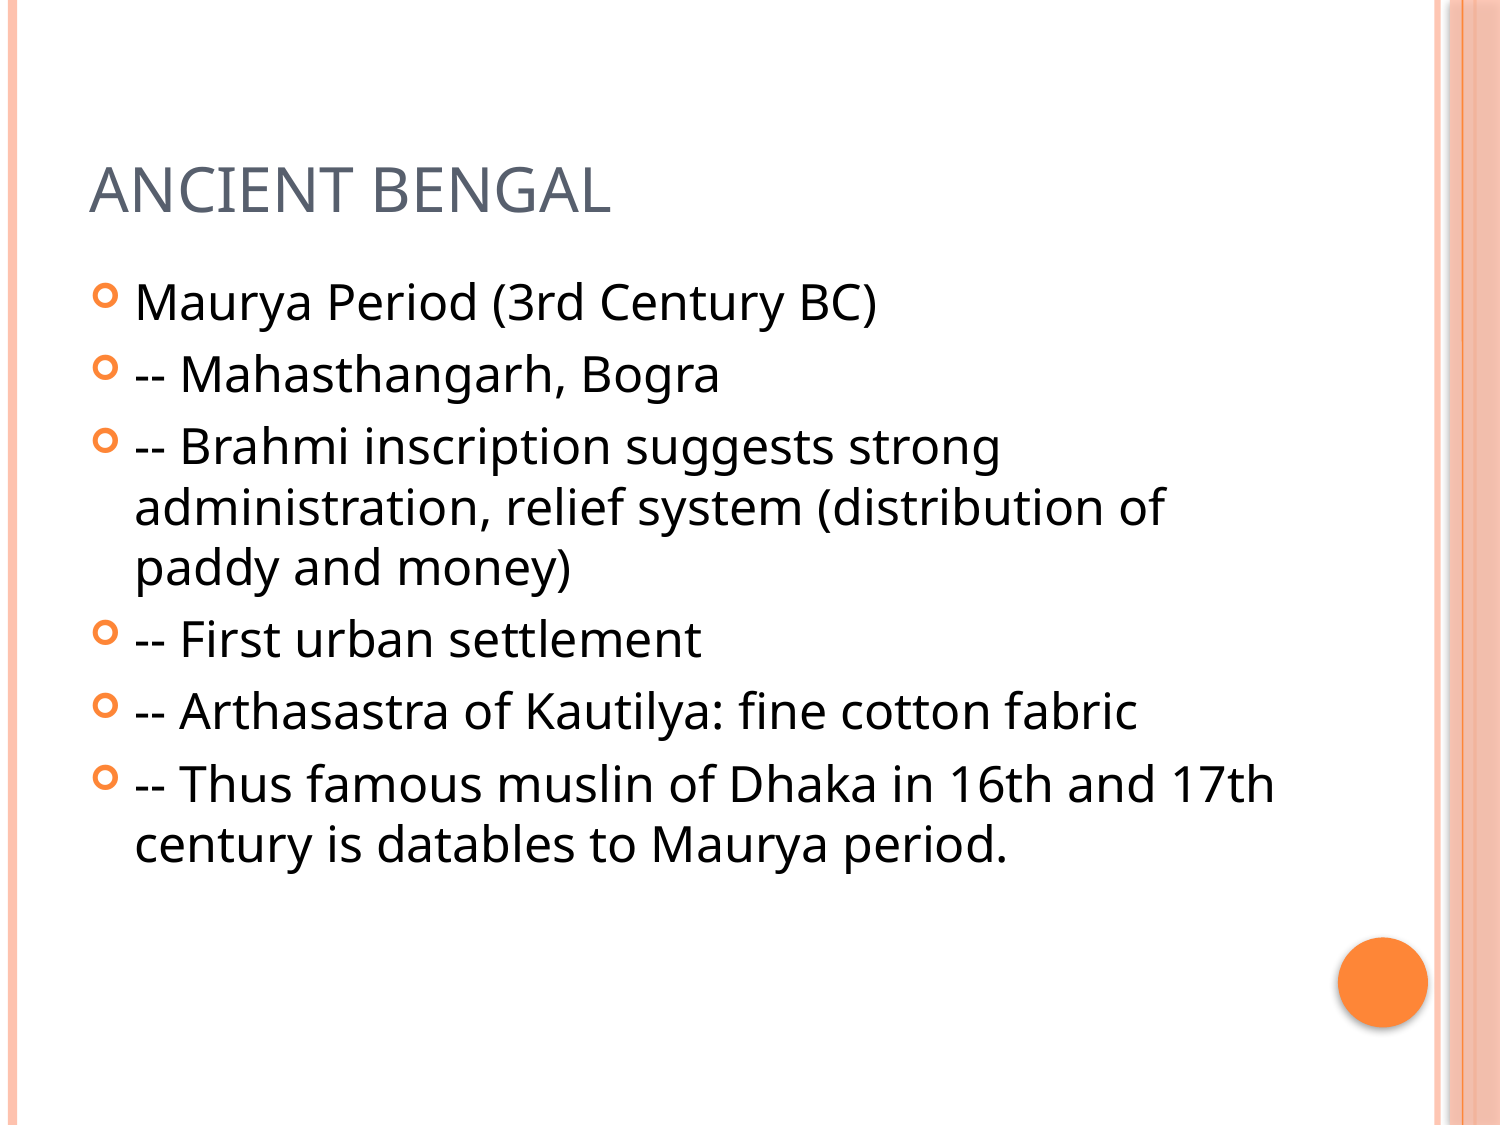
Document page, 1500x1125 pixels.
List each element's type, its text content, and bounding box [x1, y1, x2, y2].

title Ancient Bengal [75, 45, 1300, 233]
list Maurya Period (3rd Century BC) -- Mahasthangarh, Bogra -- Brahmi inscription suggests strong administration, relief system (distribution of paddy and money) -- First urban settlement -- Arthasastra of Kautilya: fine cotton fabric -- Thus famous muslin of Dhaka in 16th and 17th century is datables to Maurya period. [75, 262, 1300, 1062]
